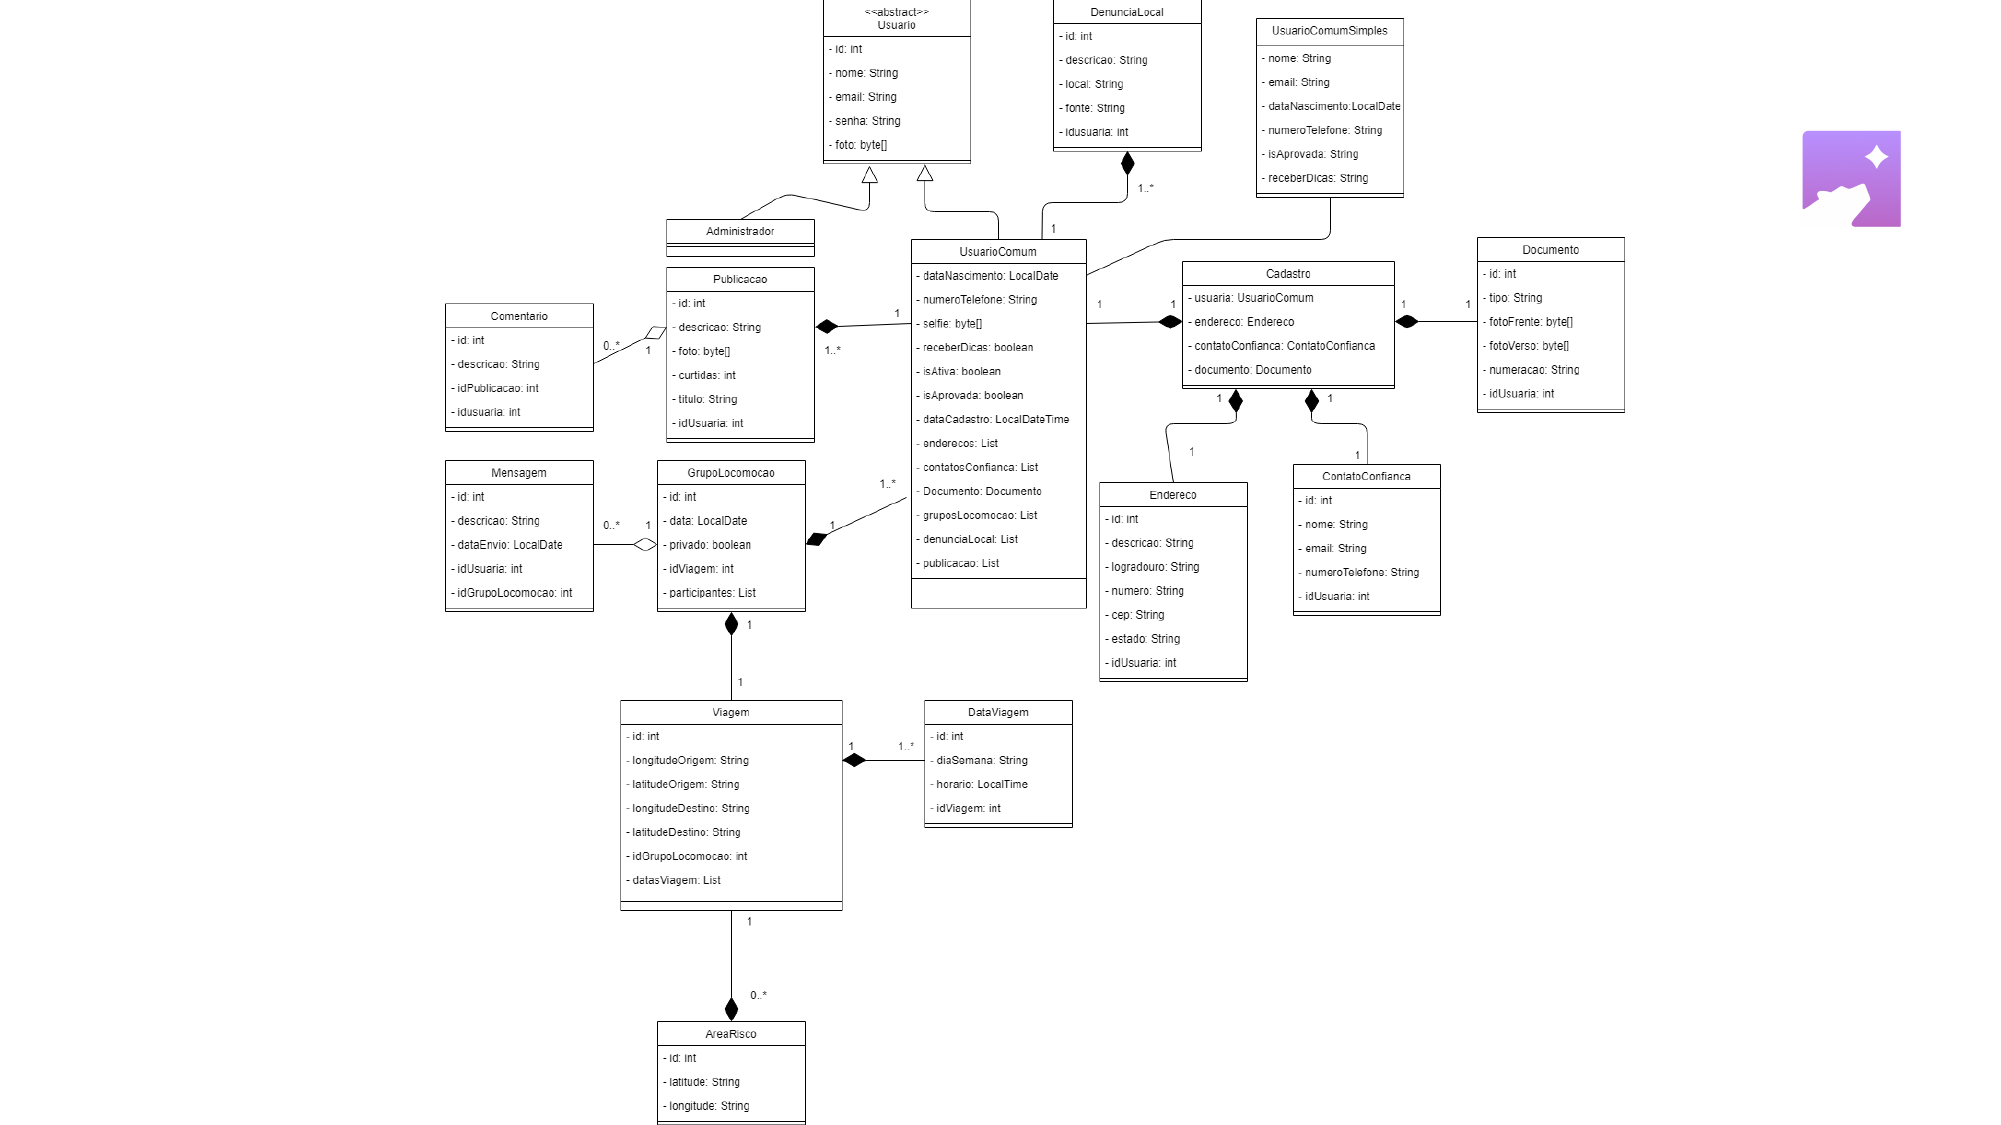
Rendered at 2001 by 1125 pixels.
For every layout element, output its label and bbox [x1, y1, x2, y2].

picture [445, 0, 1625, 1125]
picture [1800, 128, 1902, 227]
